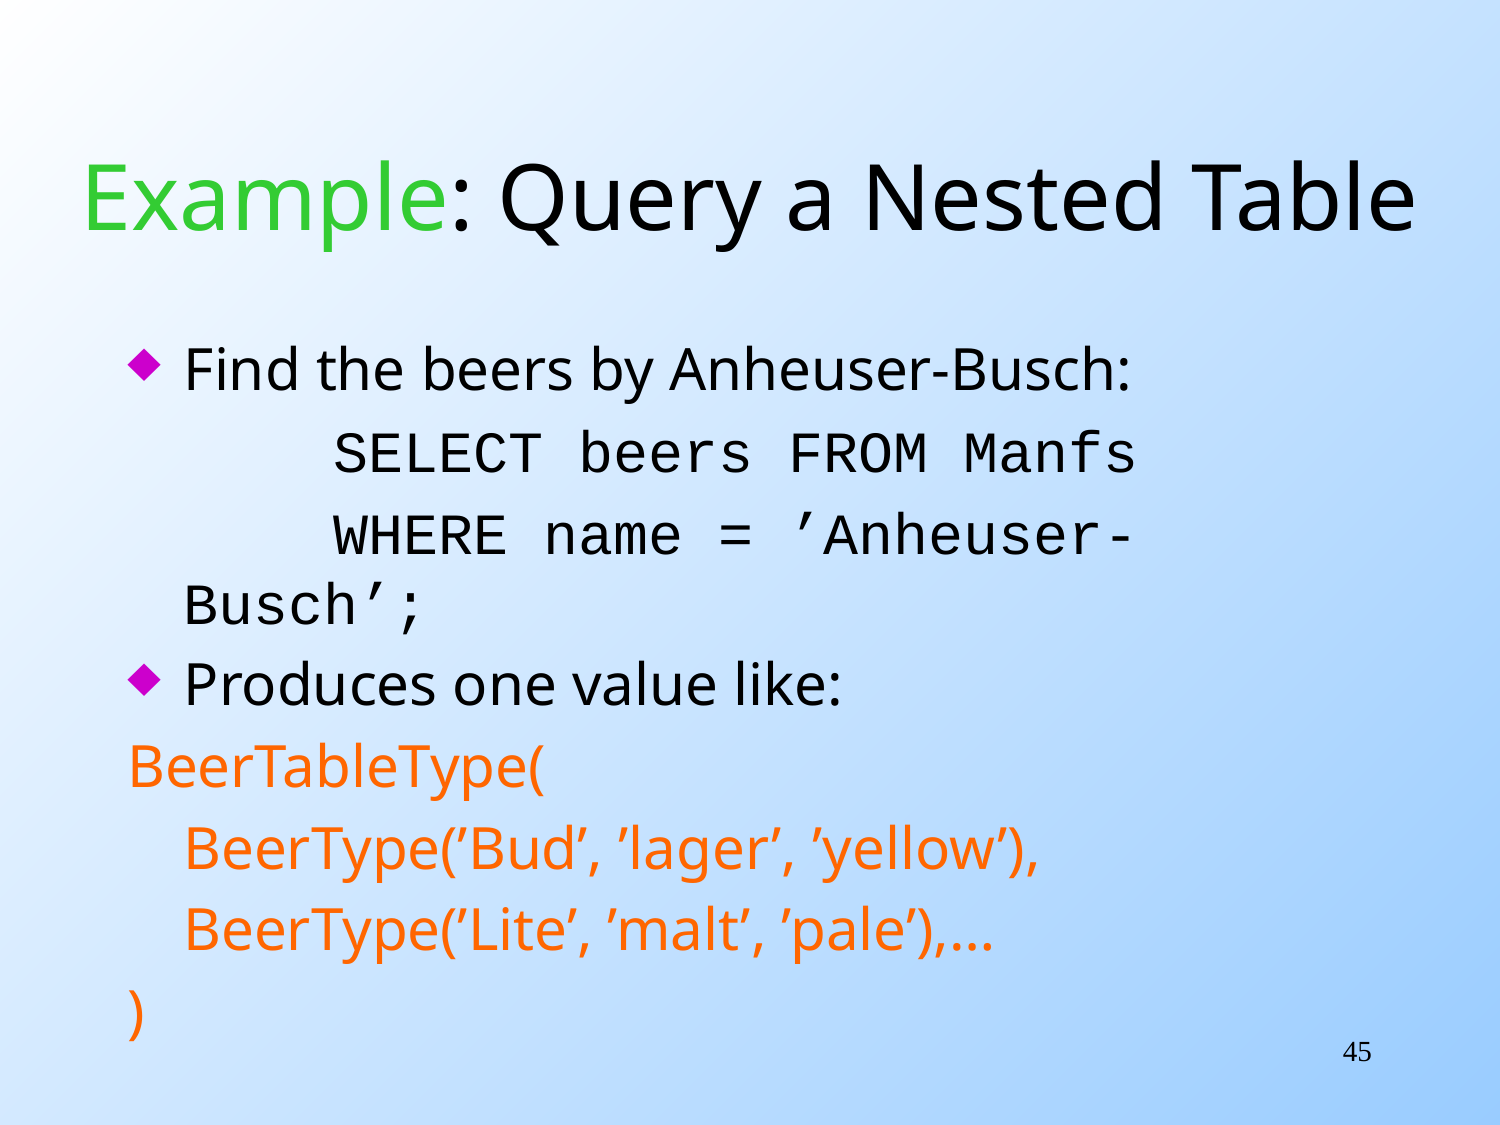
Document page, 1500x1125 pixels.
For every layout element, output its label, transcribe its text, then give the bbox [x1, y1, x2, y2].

slide_number 45 [1074, 1050, 1388, 1100]
list Find the beers by Anheuser-Busch: SELECT beers FROM Manfs WHERE name = ’Anheuser-Busch’; Produces one value like: BeerTableType( BeerType(’Bud’, ’lager’, ’yellow’), BeerType(’Lite’, ’malt’, ’pale’),… ) [112, 324, 1388, 1050]
title Example: Query a Nested Table [0, 99, 1500, 288]
